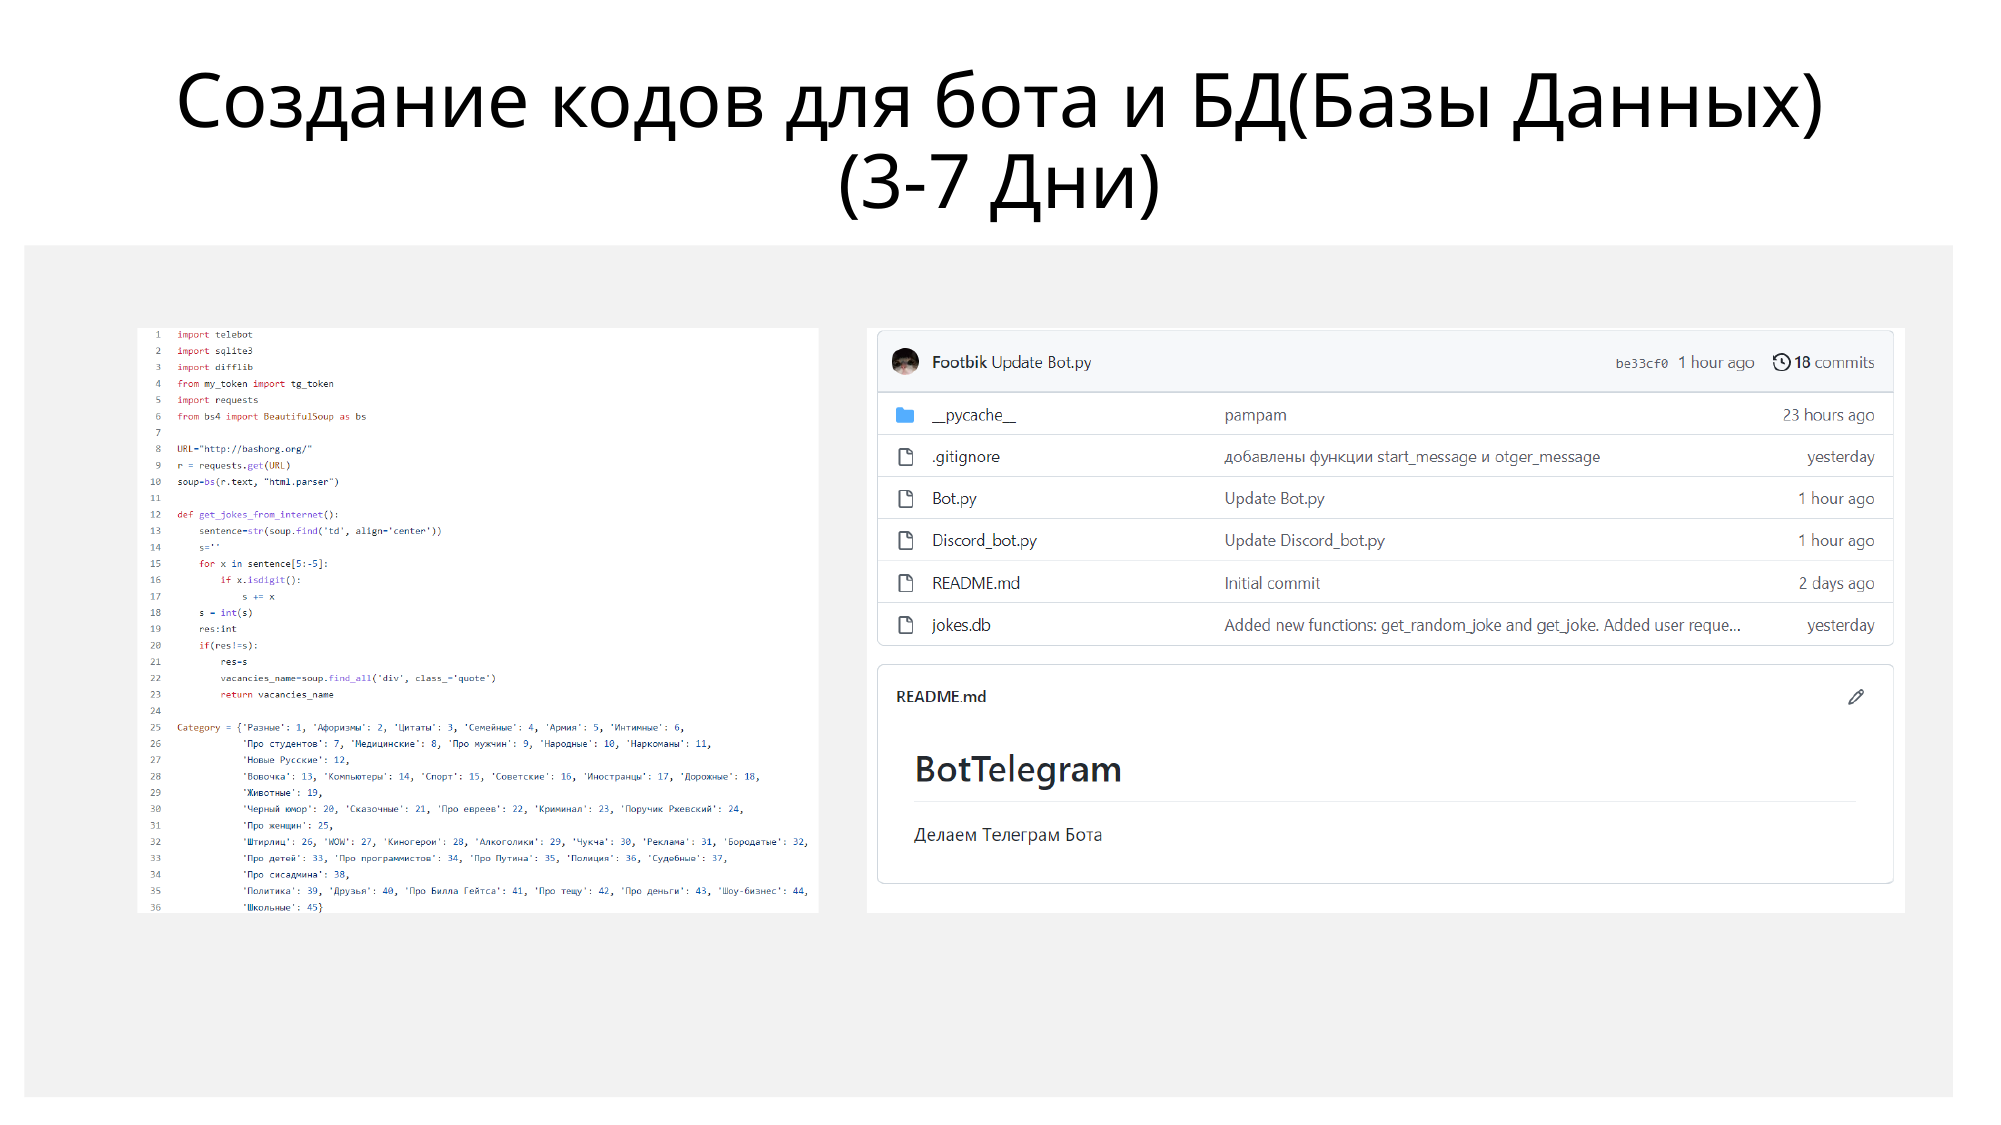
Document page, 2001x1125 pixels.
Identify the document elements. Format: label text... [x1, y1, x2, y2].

picture [866, 328, 1905, 913]
picture [137, 328, 819, 913]
text_box [23, 244, 1954, 1098]
title Создание кодов для бота и БД(Базы Данных) (3-7 Дни) [137, 35, 1863, 253]
